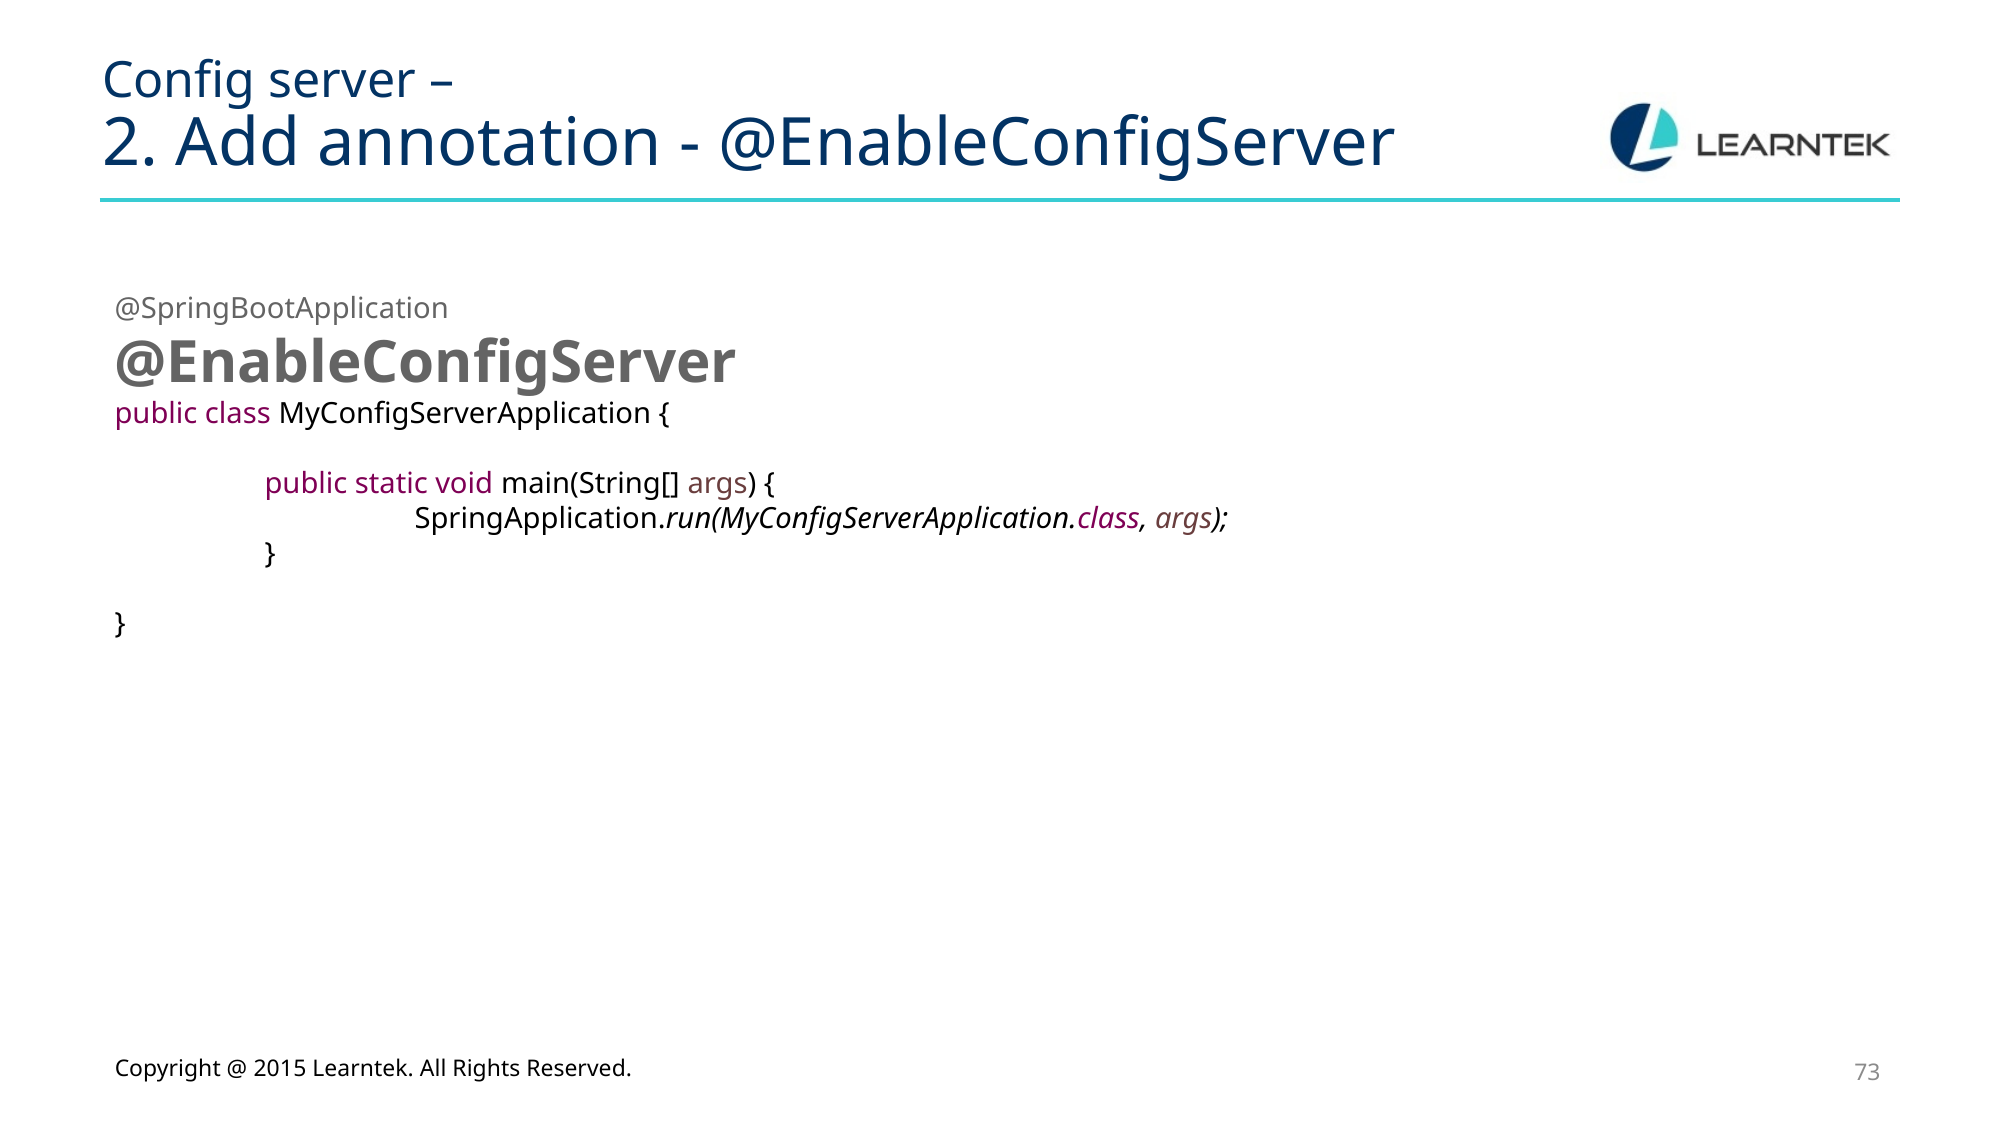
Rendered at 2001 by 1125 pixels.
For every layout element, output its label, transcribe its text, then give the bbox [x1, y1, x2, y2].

picture [1600, 92, 1901, 183]
text_box @SpringBootApplication @EnableConfigServer public class MyConfigServerApplication { public static void main(String[] args) { SpringApplication.run(MyConfigServerApplication.class, args); } } [99, 282, 1896, 647]
slide_number 73 [1708, 1050, 1896, 1096]
title Config server – 2. Add annotation - @EnableConfigServer [87, 20, 1513, 188]
footer Copyright @ 2015 Learntek. All Rights Reserved. [99, 1044, 1138, 1090]
